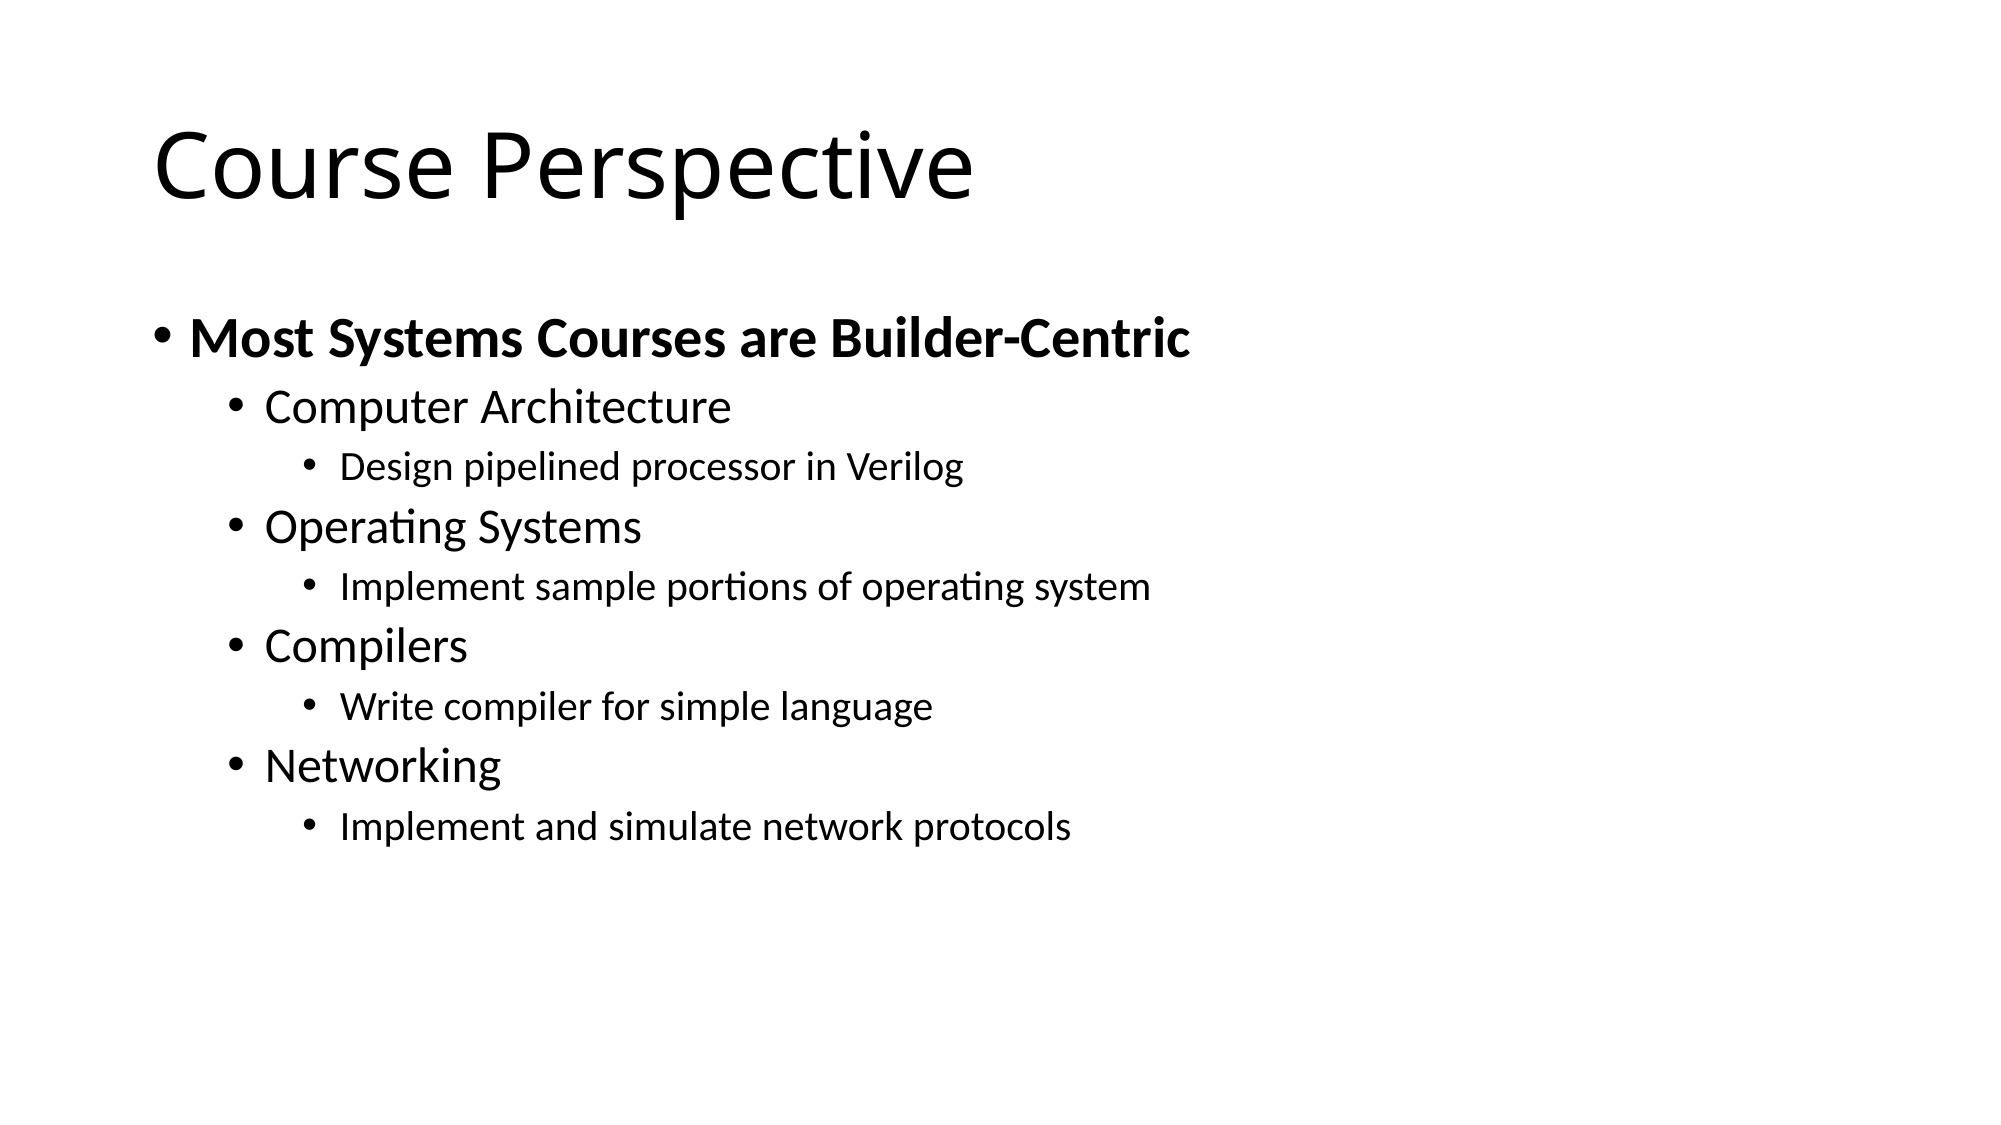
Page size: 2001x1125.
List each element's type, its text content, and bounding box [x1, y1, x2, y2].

title Course Perspective [137, 59, 1863, 278]
list Most Systems Courses are Builder-Centric Computer Architecture Design pipelined processor in Verilog Operating Systems Implement sample portions of operating system Compilers Write compiler for simple language Networking Implement and simulate network protocols [137, 299, 1863, 1014]
